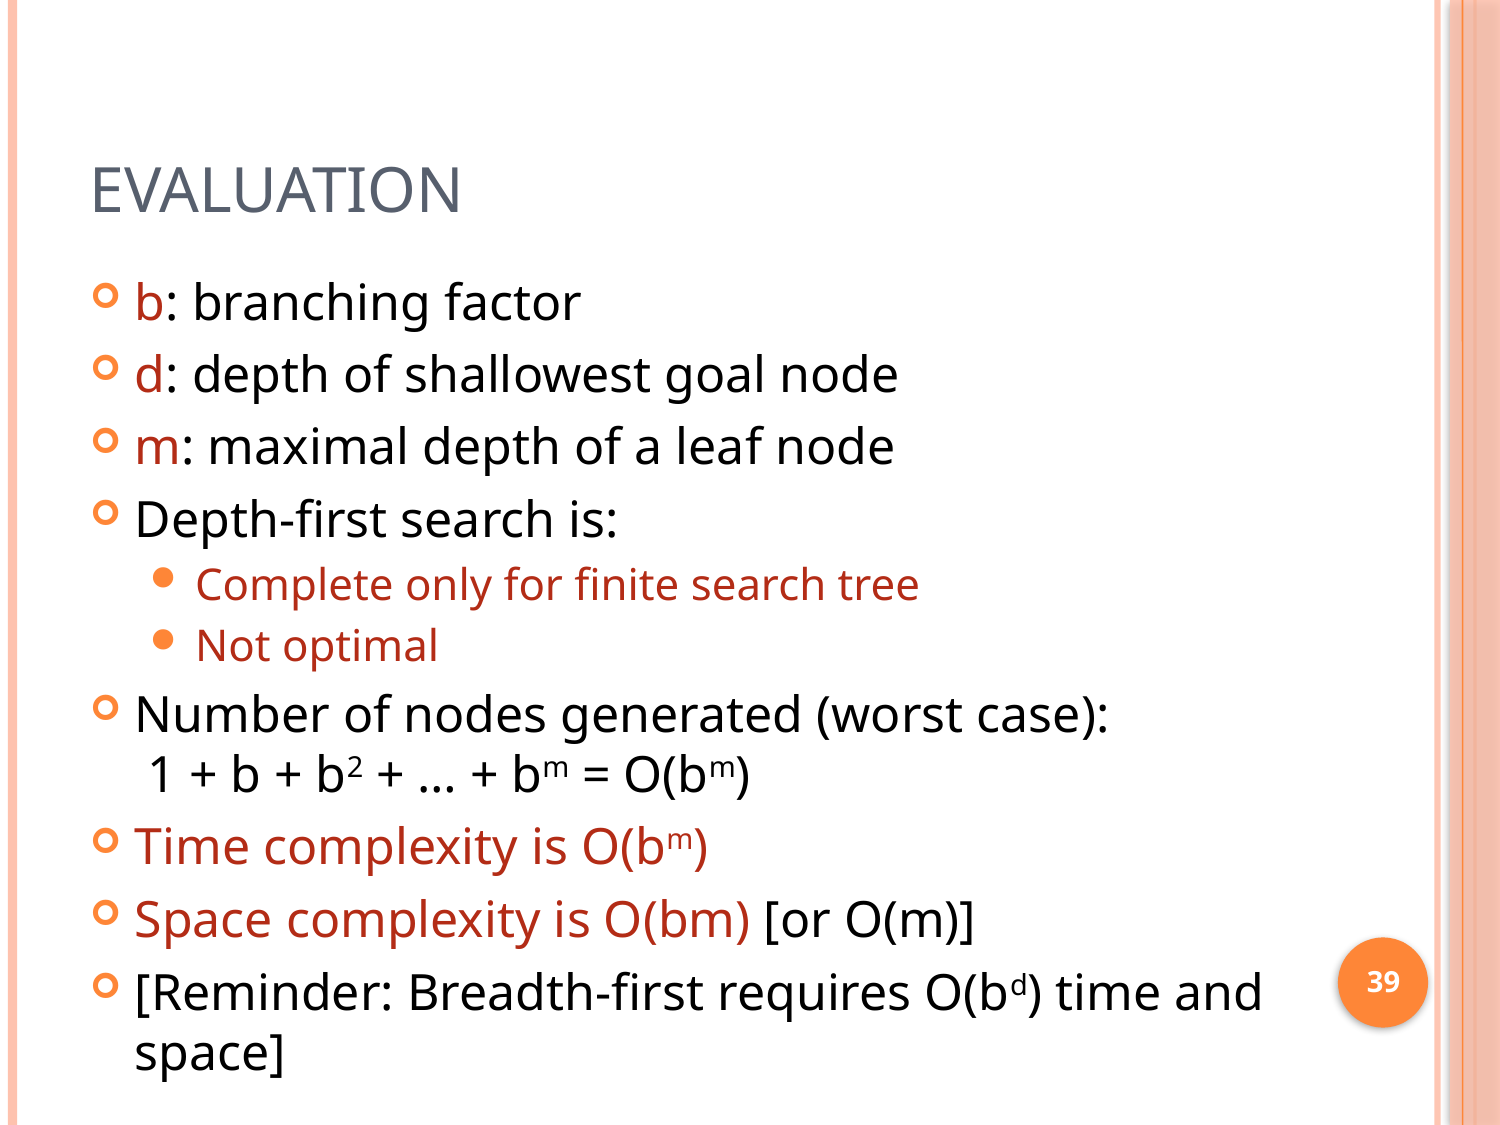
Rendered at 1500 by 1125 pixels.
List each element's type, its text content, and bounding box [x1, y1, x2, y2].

list b: branching factor d: depth of shallowest goal node m: maximal depth of a leaf node Depth-first search is: Complete only for finite search tree Not optimal Number of nodes generated (worst case): 1 + b + b2 + … + bm = O(bm) Time complexity is O(bm) Space complexity is O(bm) [or O(m)] [Reminder: Breadth-first requires O(bd) time and space] [74, 262, 1301, 1063]
slide_number 39 [1333, 940, 1434, 1026]
title Evaluation [75, 45, 1300, 233]
